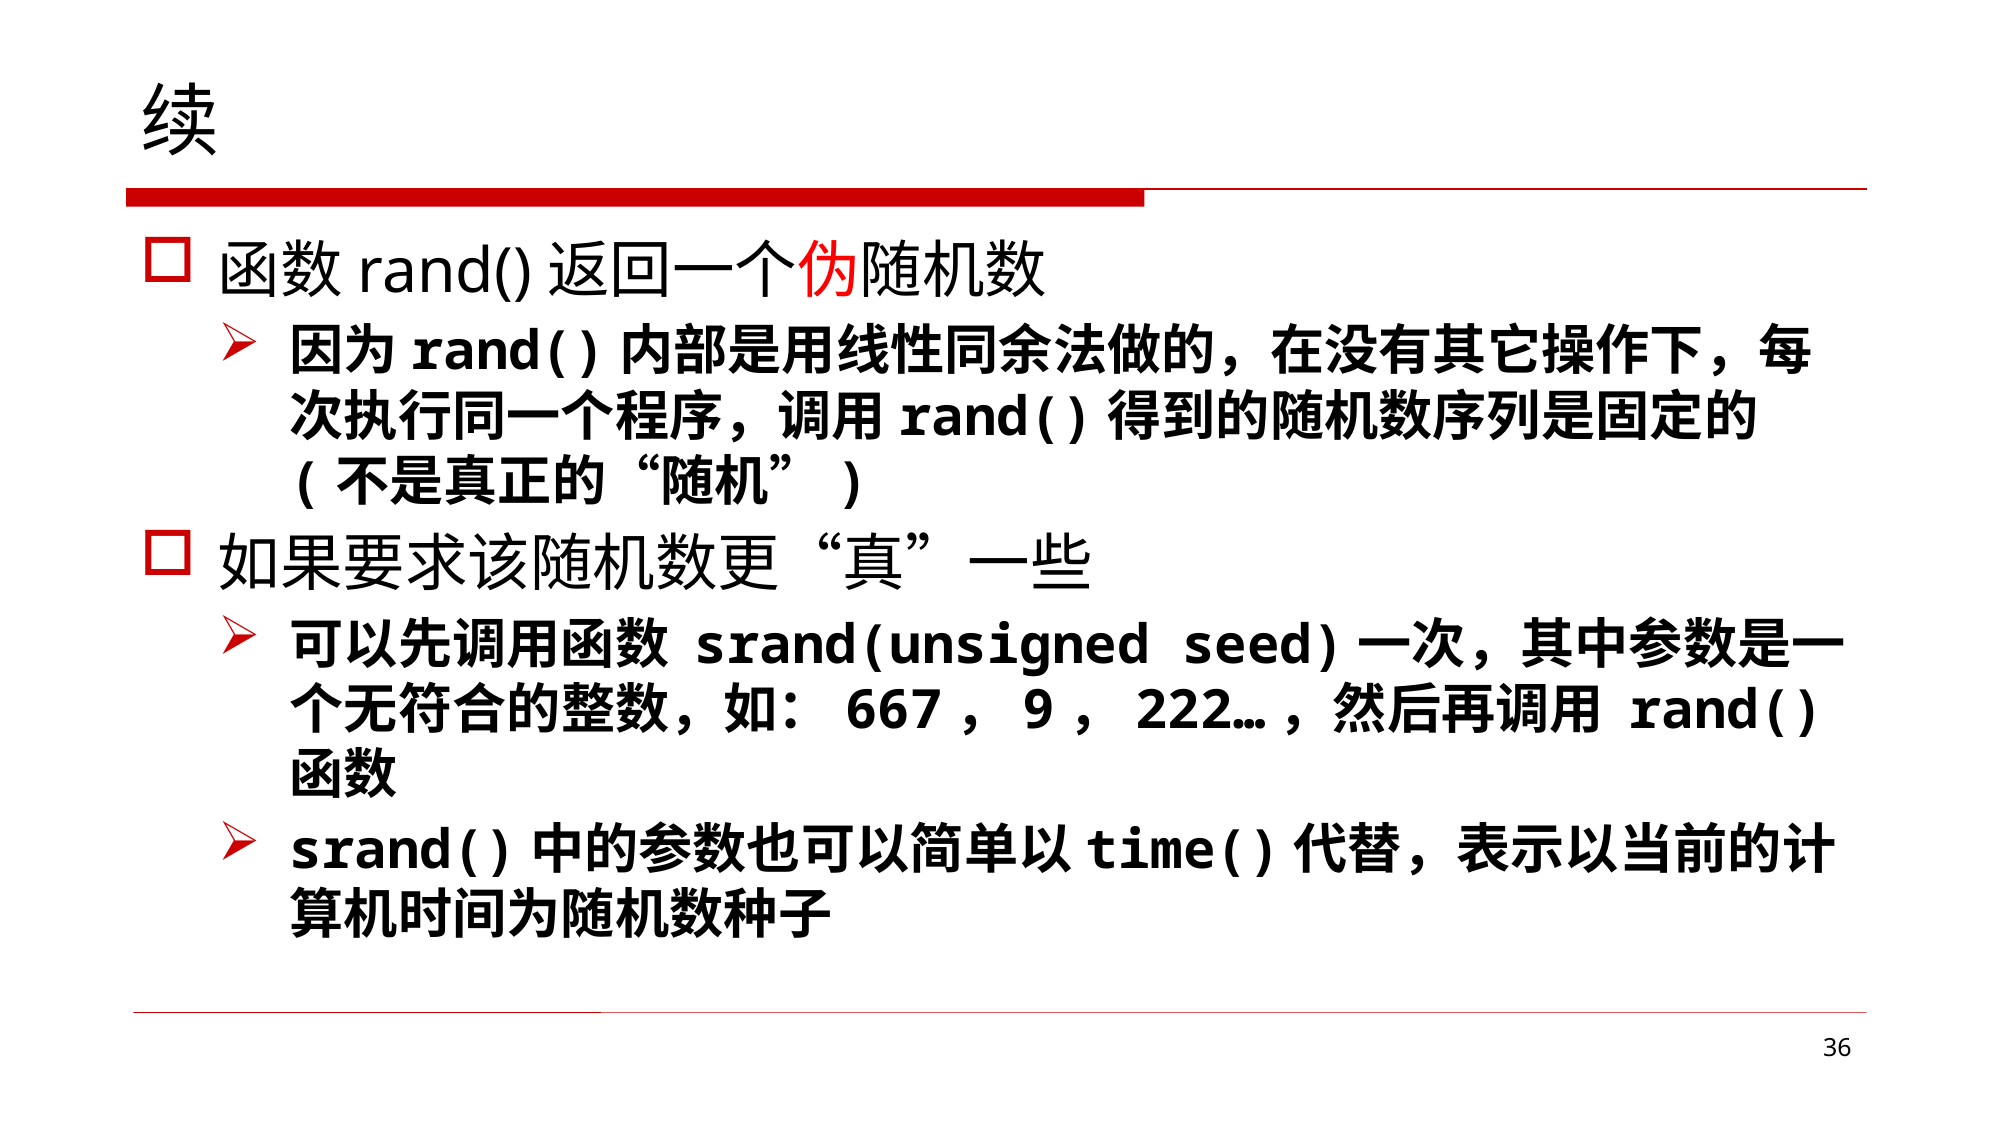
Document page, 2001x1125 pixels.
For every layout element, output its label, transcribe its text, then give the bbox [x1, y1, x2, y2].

slide_number 36 [1433, 1024, 1867, 1103]
title 续 [125, 49, 1876, 173]
list 函数rand()返回一个伪随机数 因为rand()内部是用线性同余法做的，在没有其它操作下，每次执行同一个程序，调用rand()得到的随机数序列是固定的(不是真正的“随机”) 如果要求该随机数更“真”一些 可以先调用函数 srand(unsigned seed)一次，其中参数是一个无符合的整数，如：667，9，222…，然后再调用 rand()函数 srand()中的参数也可以简单以time()代替，表示以当前的计算机时间为随机数种子 [125, 222, 1876, 1001]
